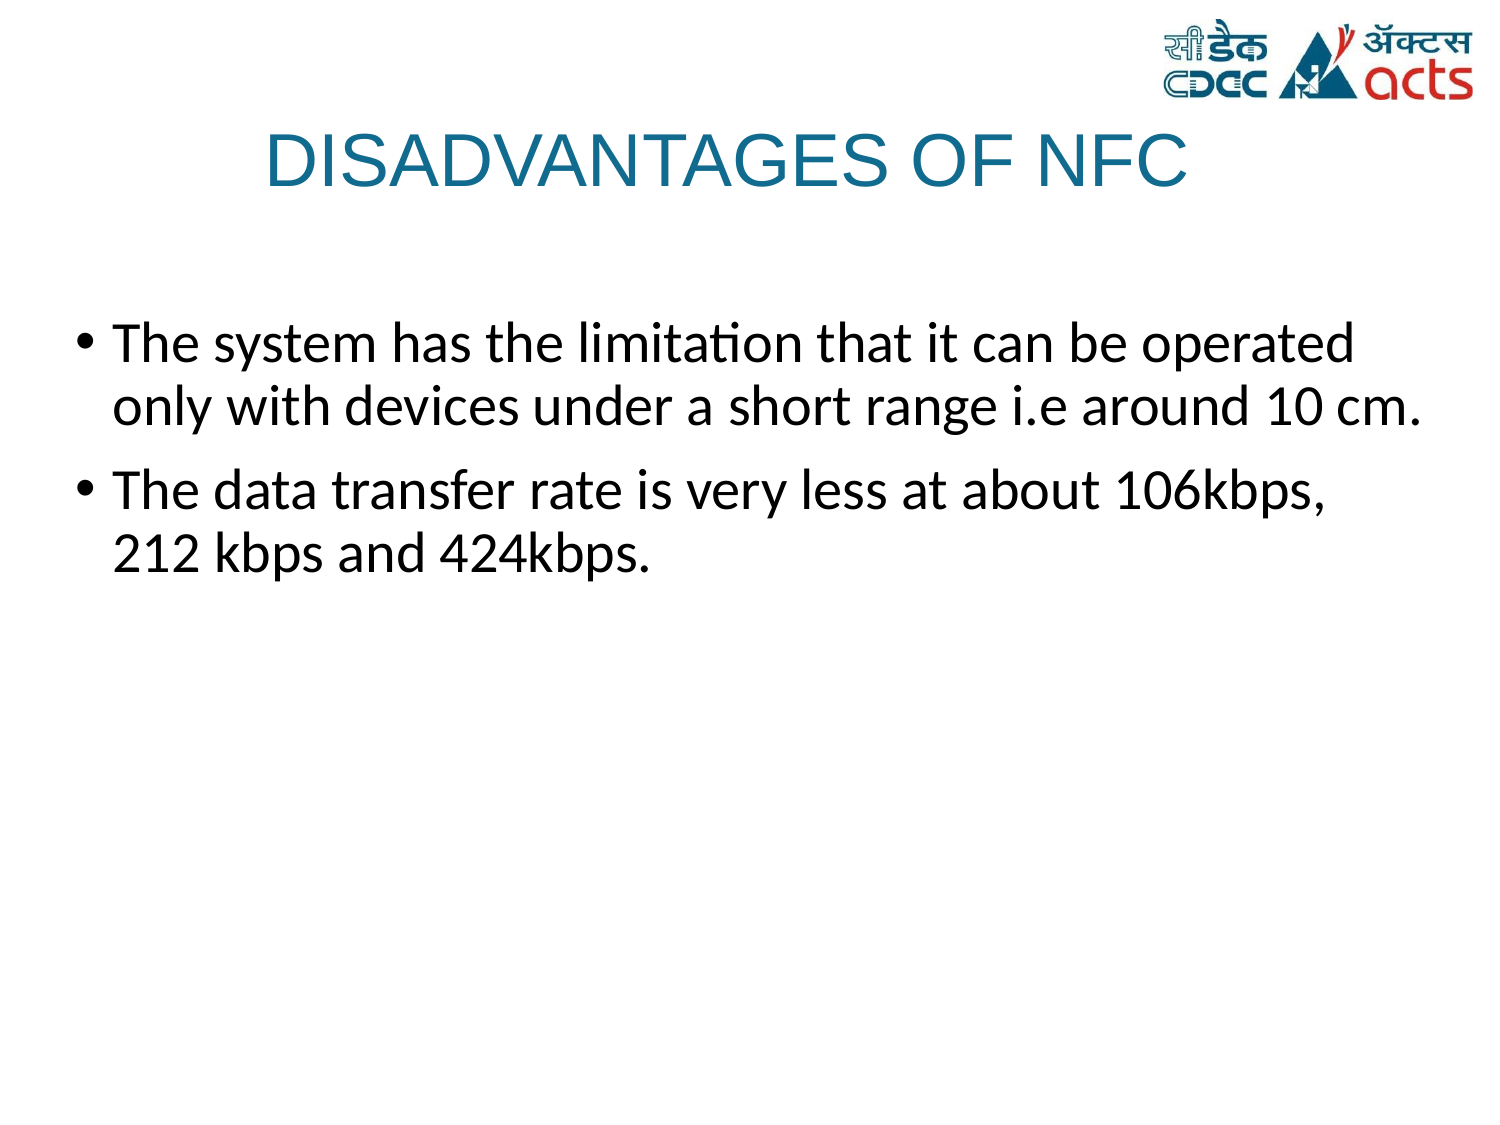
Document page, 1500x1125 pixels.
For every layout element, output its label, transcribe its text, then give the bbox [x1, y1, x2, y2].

picture [1163, 19, 1473, 100]
title DISADVANTAGES OF NFC [264, 121, 1236, 211]
list The system has the limitation that it can be operated only with devices under a short range i.e around 10 cm. The data transfer rate is very less at about 106kbps, 212 kbps and 424kbps. [75, 312, 1425, 1055]
